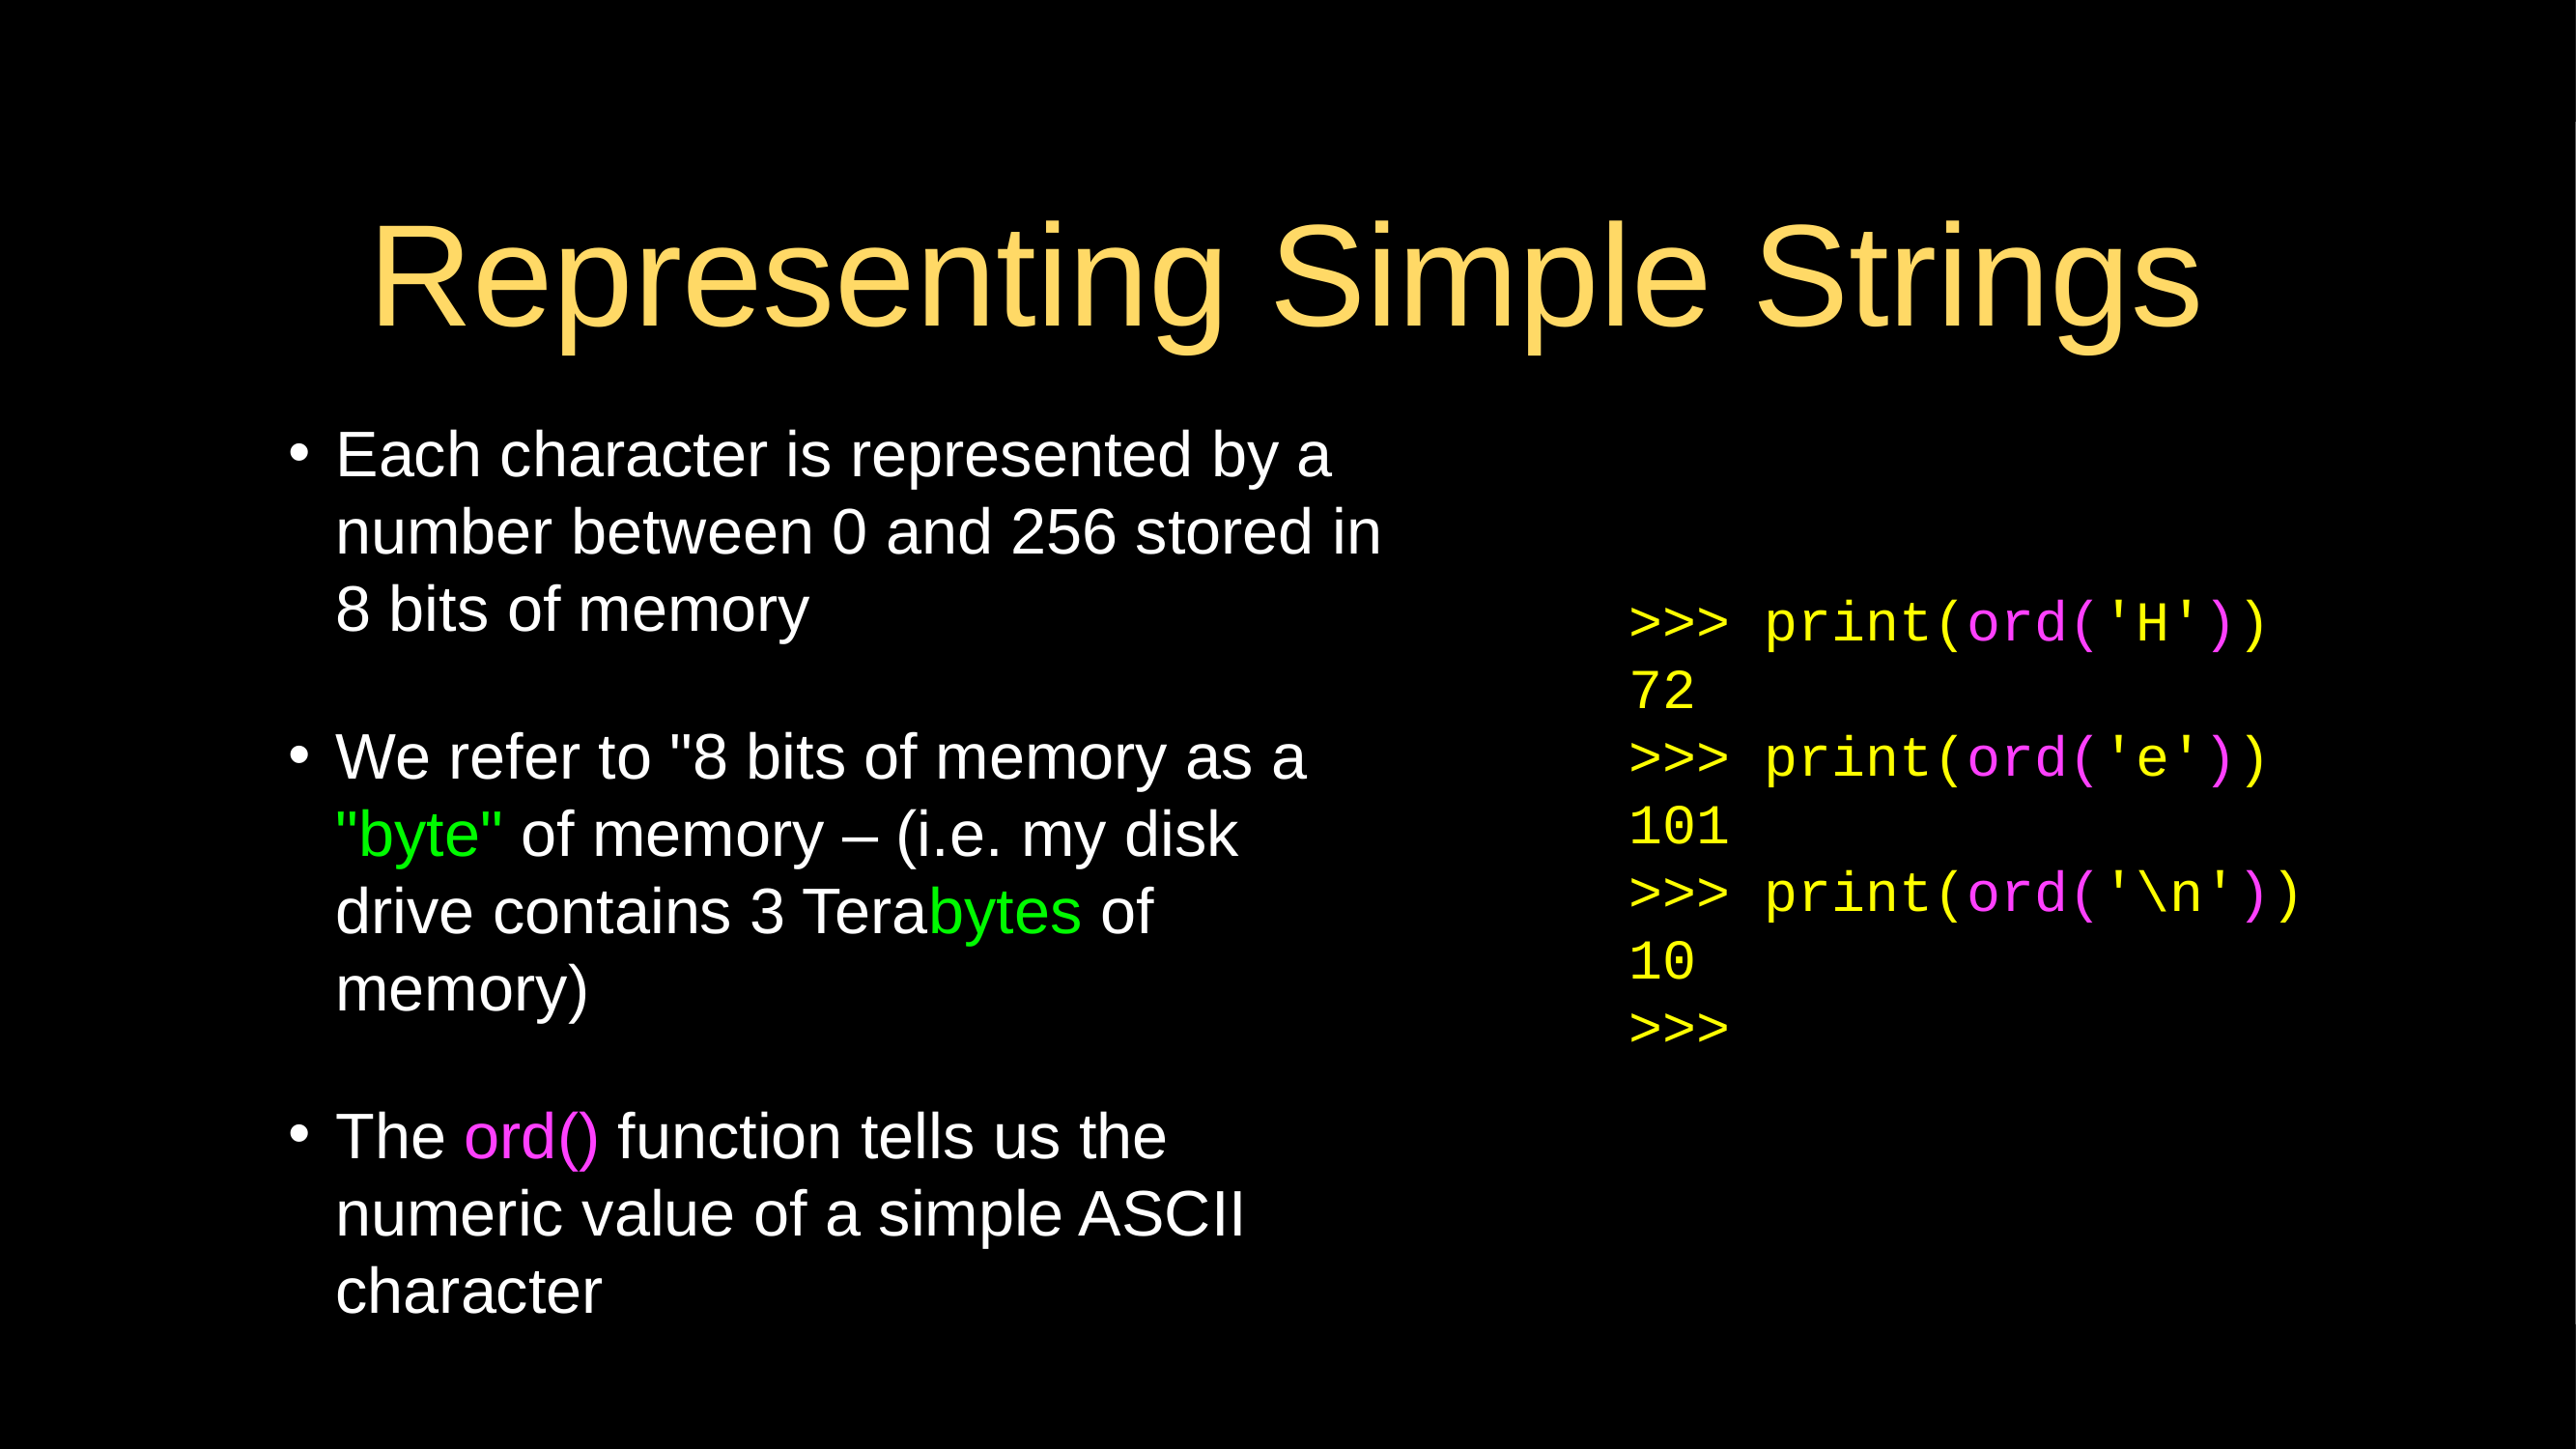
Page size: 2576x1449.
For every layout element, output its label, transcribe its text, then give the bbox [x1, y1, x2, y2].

list Each character is represented by a number between 0 and 256 stored in 8 bits of memory We refer to "8 bits of memory as a "byte" of memory – (i.e. my disk drive contains 3 Terabytes of memory) The ord() function tells us the numeric value of a simple ASCII character [183, 412, 1401, 1364]
title Representing Simple Strings [183, 133, 2391, 403]
text_box >>> print(ord('H')) 72 >>> print(ord('e')) 101 >>> print(ord('\n')) 10 >>> [1614, 578, 2320, 1065]
